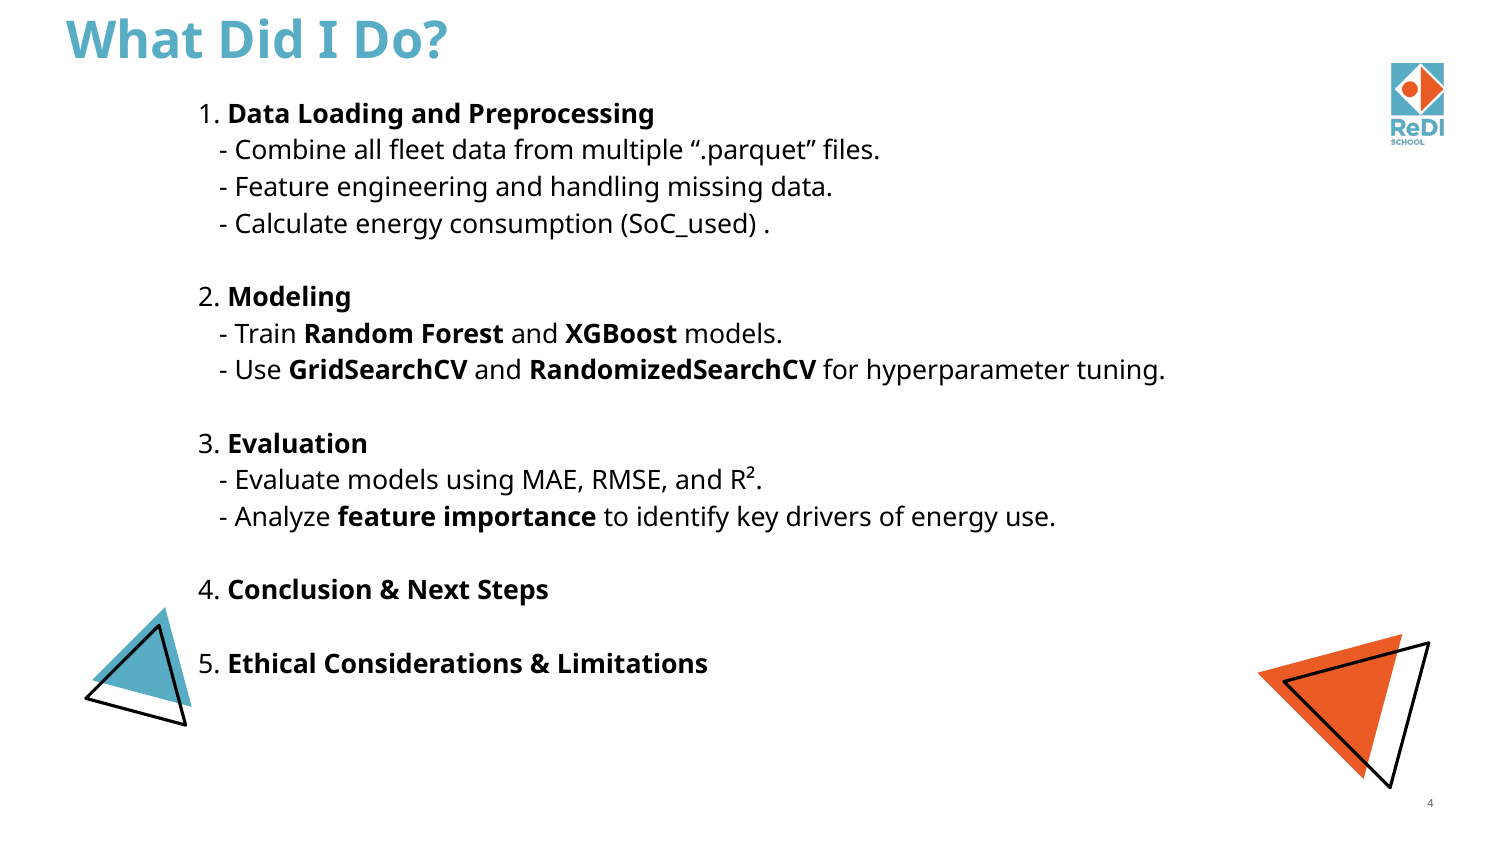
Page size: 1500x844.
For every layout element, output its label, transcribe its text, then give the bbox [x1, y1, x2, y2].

picture [1391, 63, 1447, 76]
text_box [96, 635, 218, 734]
title What Did I Do? [51, 0, 1388, 85]
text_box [1281, 612, 1458, 756]
slide_number 4 [1388, 781, 1449, 827]
list 1. Data Loading and Preprocessing - Combine all fleet data from multiple “.parquet” files. - Feature engineering and handling missing data. - Calculate energy consumption (SoC_used) . 2. Modeling - Train Random Forest and XGBoost models. - Use GridSearchCV and RandomizedSearchCV for hyperparameter tuning. 3. Evaluation - Evaluate models using MAE, RMSE, and R². - Analyze feature importance to identify key drivers of energy use. 4. Conclusion & Next Steps 5. Ethical Considerations & Limitations [166, 76, 1449, 697]
